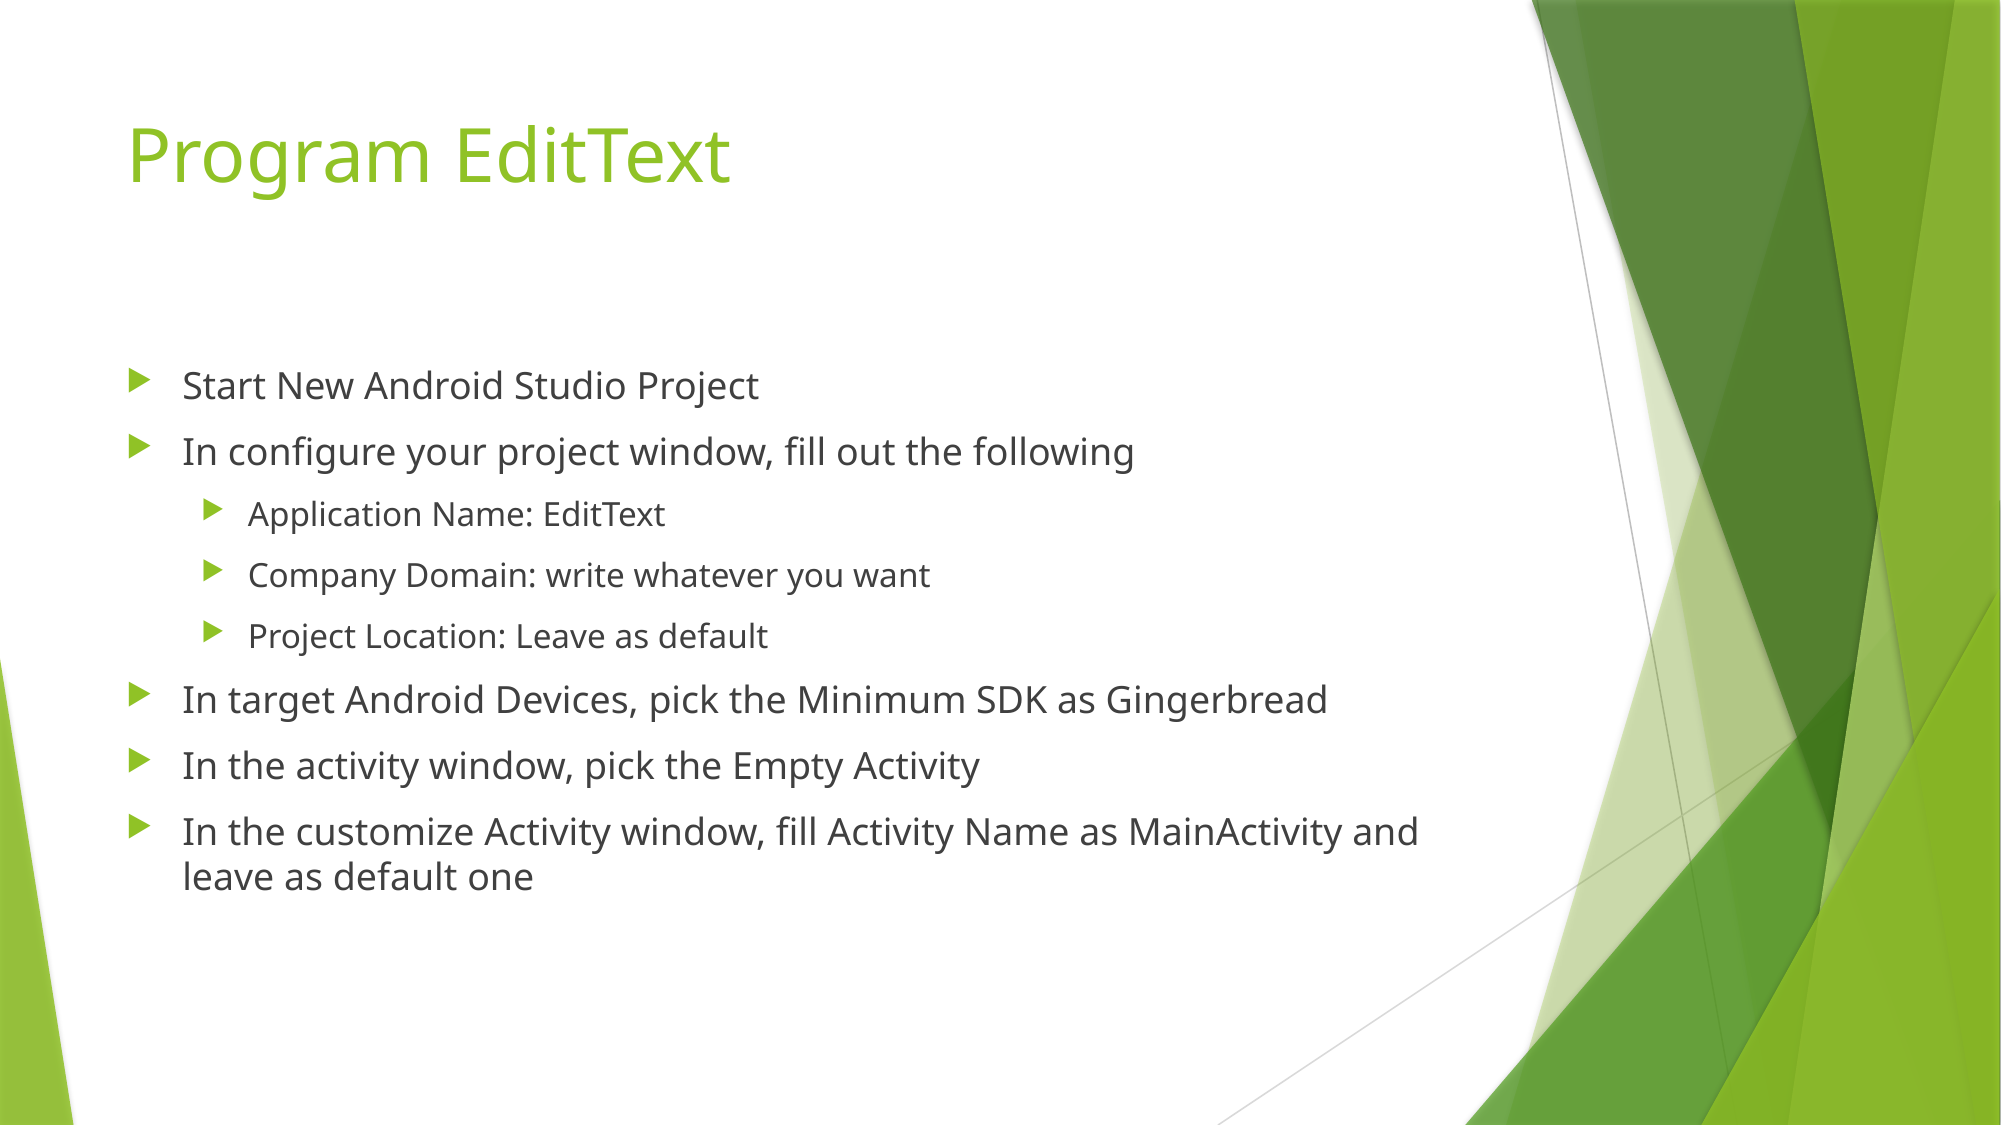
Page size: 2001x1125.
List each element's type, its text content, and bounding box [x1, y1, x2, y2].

title Program EditText [111, 99, 1522, 317]
list Start New Android Studio Project In configure your project window, fill out the following Application Name: EditText Company Domain: write whatever you want Project Location: Leave as default In target Android Devices, pick the Minimum SDK as Gingerbread In the activity window, pick the Empty Activity In the customize Activity window, fill Activity Name as MainActivity and leave as default one [111, 354, 1522, 992]
